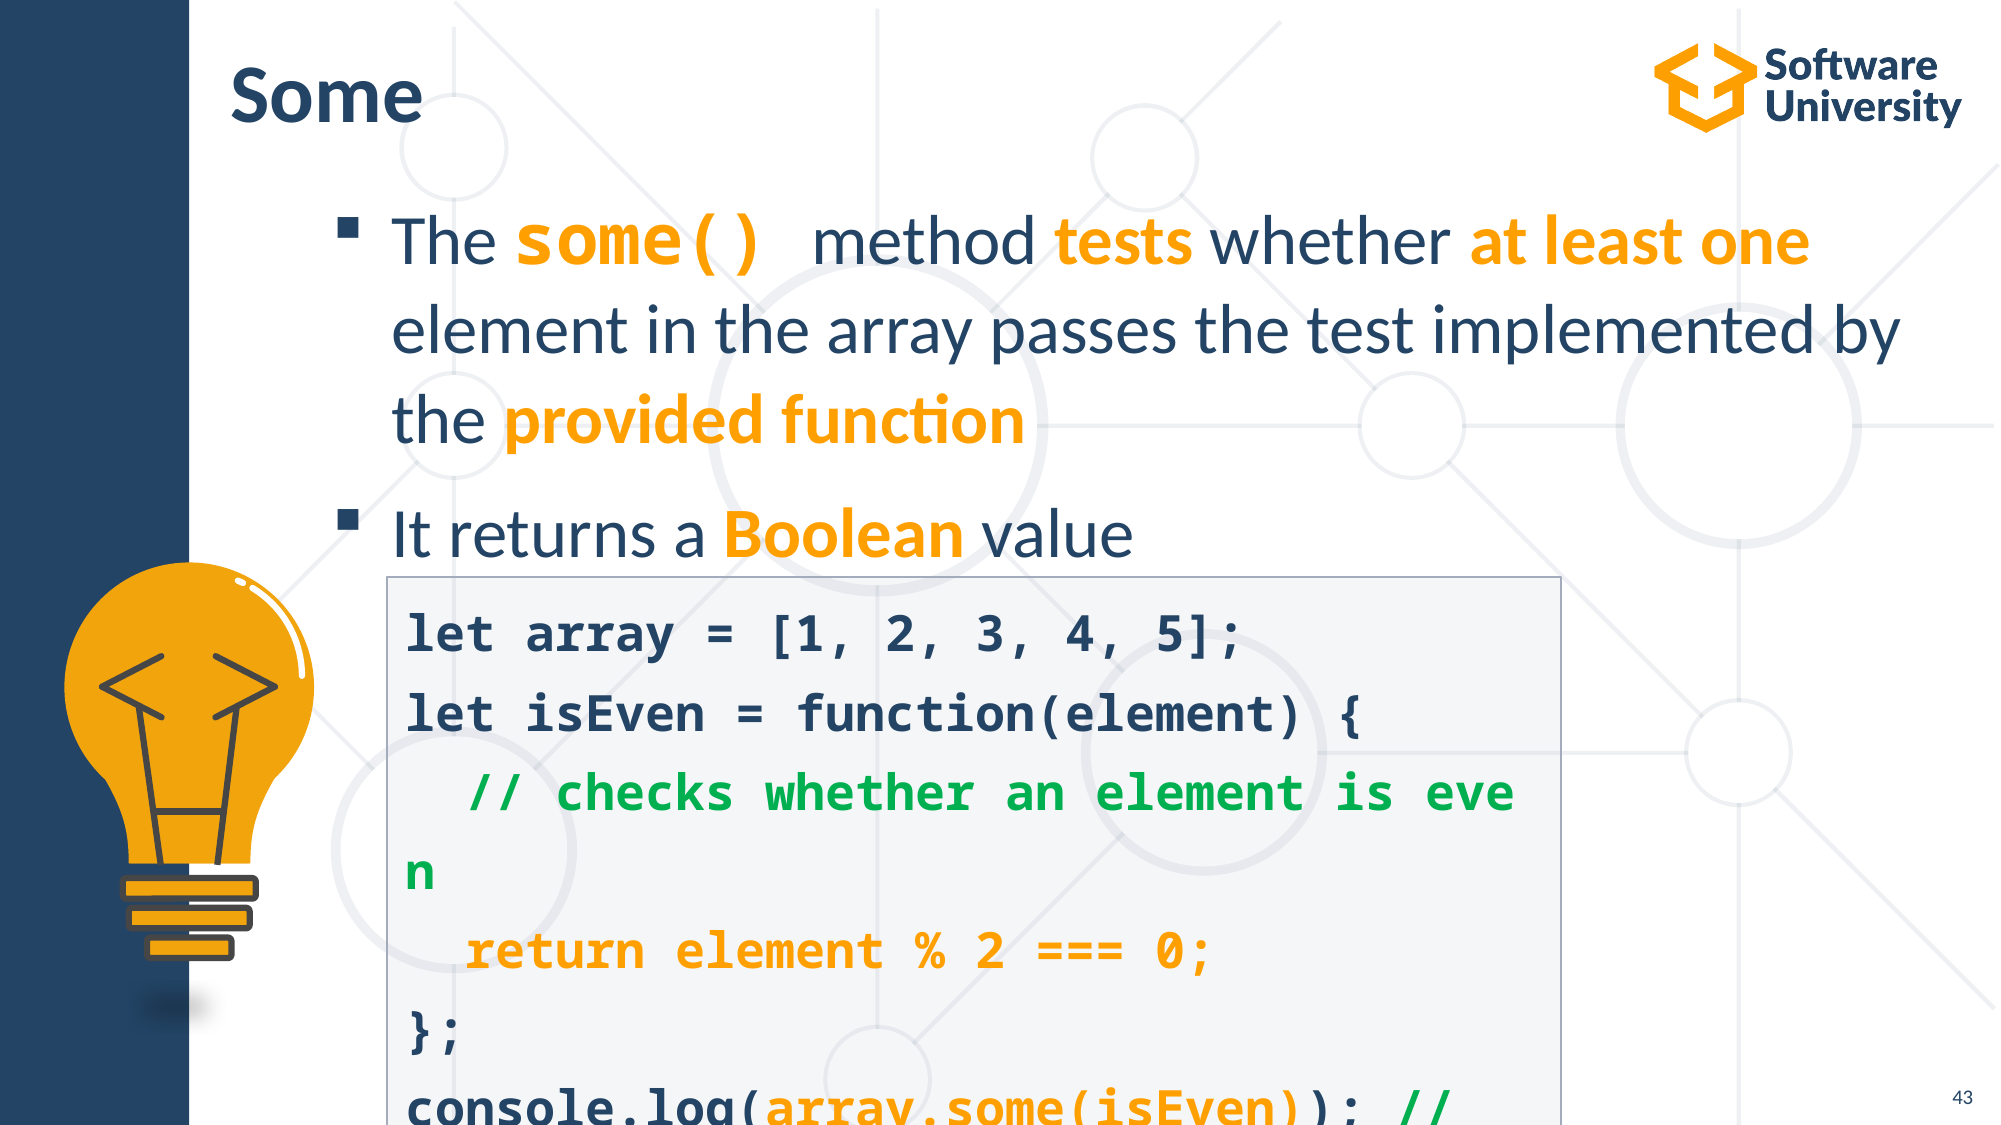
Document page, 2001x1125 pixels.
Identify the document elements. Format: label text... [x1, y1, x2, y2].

list The some() method tests whether at least one element in the array passes the test implemented by the provided function It returns a Boolean value [314, 183, 1968, 1094]
slide_number 43 [1927, 1067, 1989, 1117]
picture [1641, 31, 1973, 145]
title Some [212, 16, 1628, 162]
text_box let array = [1, 2, 3, 4, 5]; let isEven = function(element) { // checks whether an element is even return element % 2 === 0; }; console.log(array.some(isEven)); //true [387, 576, 1561, 1125]
